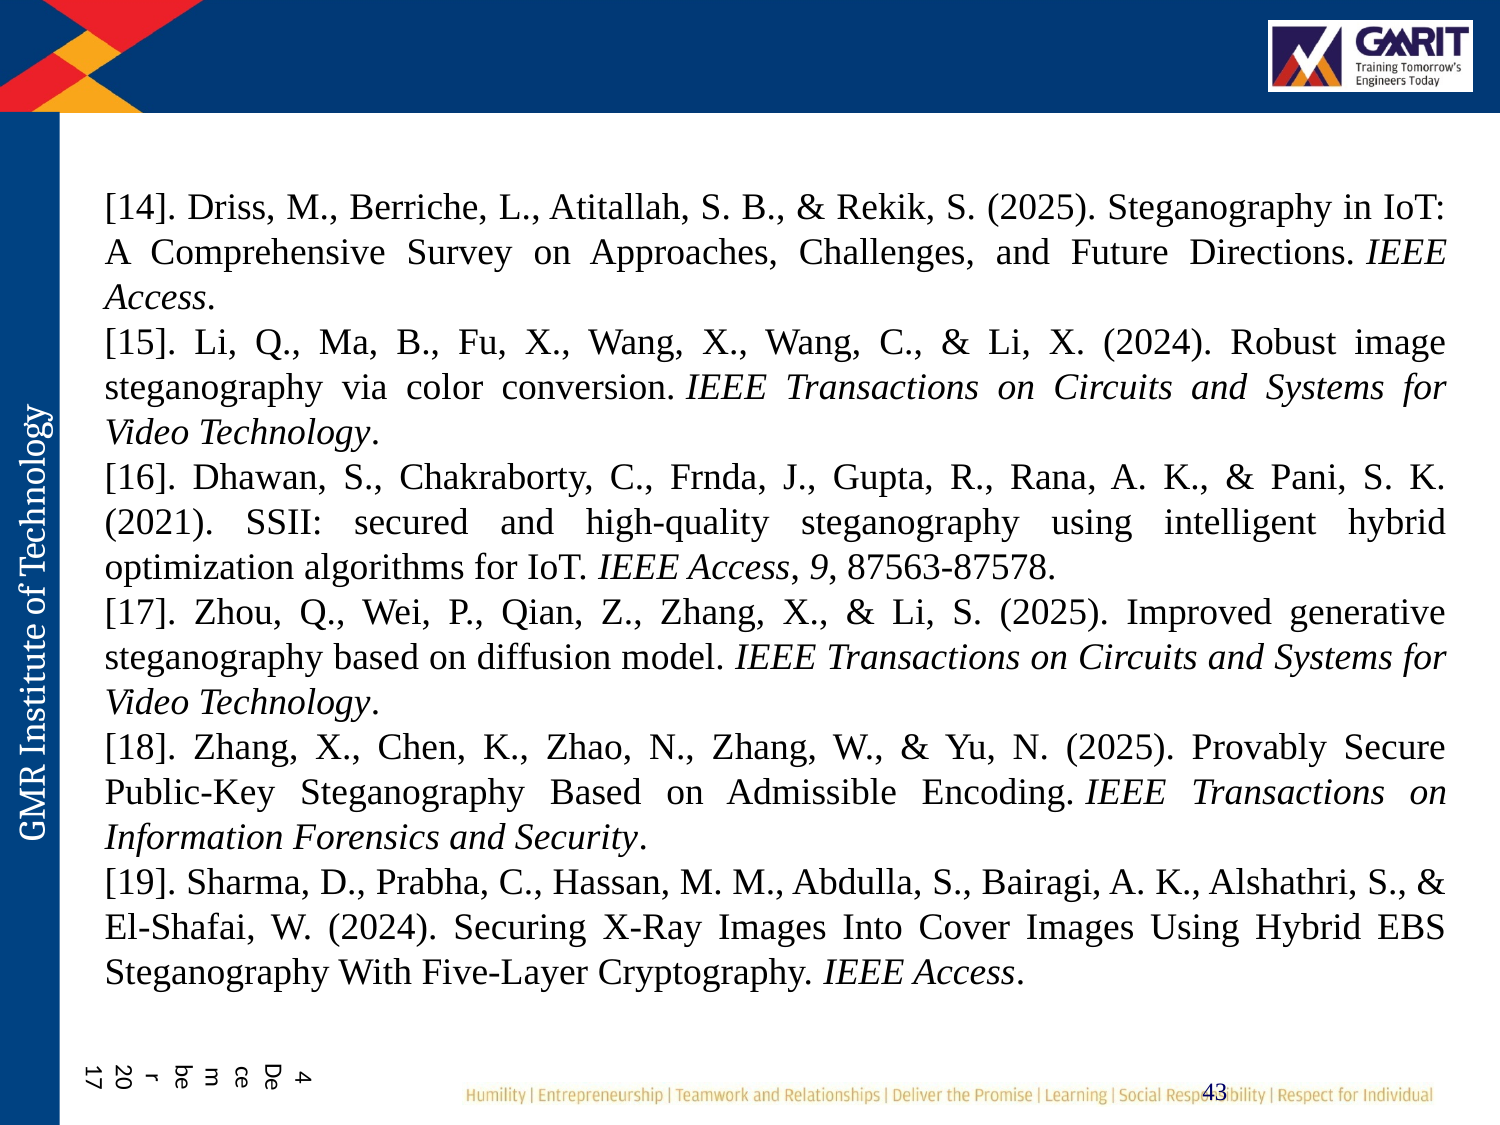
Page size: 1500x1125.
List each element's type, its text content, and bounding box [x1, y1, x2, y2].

text_box [14]. Driss, M., Berriche, L., Atitallah, S. B., & Rekik, S. (2025). Steganography in IoT: A Comprehensive Survey on Approaches, Challenges, and Future Directions. IEEE Access. [15]. Li, Q., Ma, B., Fu, X., Wang, X., Wang, C., & Li, X. (2024). Robust image steganography via color conversion. IEEE Transactions on Circuits and Systems for Video Technology. [16]. Dhawan, S., Chakraborty, C., Frnda, J., Gupta, R., Rana, A. K., & Pani, S. K. (2021). SSII: secured and high-quality steganography using intelligent hybrid optimization algorithms for IoT. IEEE Access, 9, 87563-87578. [17]. Zhou, Q., Wei, P., Qian, Z., Zhang, X., & Li, S. (2025). Improved generative steganography based on diffusion model. IEEE Transactions on Circuits and Systems for Video Technology. [18]. Zhang, X., Chen, K., Zhao, N., Zhang, W., & Yu, N. (2025). Provably Secure Public-Key Steganography Based on Admissible Encoding. IEEE Transactions on Information Forensics and Security. [19]. Sharma, D., Prabha, C., Hassan, M. M., Abdulla, S., Bairagi, A. K., Alshathri, S., & El-Shafai, W. (2024). Securing X-Ray Images Into Cover Images Using Hybrid EBS Steganography With Five-Layer Cryptography. IEEE Access. [89, 174, 1463, 1000]
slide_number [73, 1044, 331, 1107]
picture [0, 0, 1500, 113]
slide_number 43 [1187, 1068, 1500, 1120]
picture [462, 1082, 1187, 1107]
